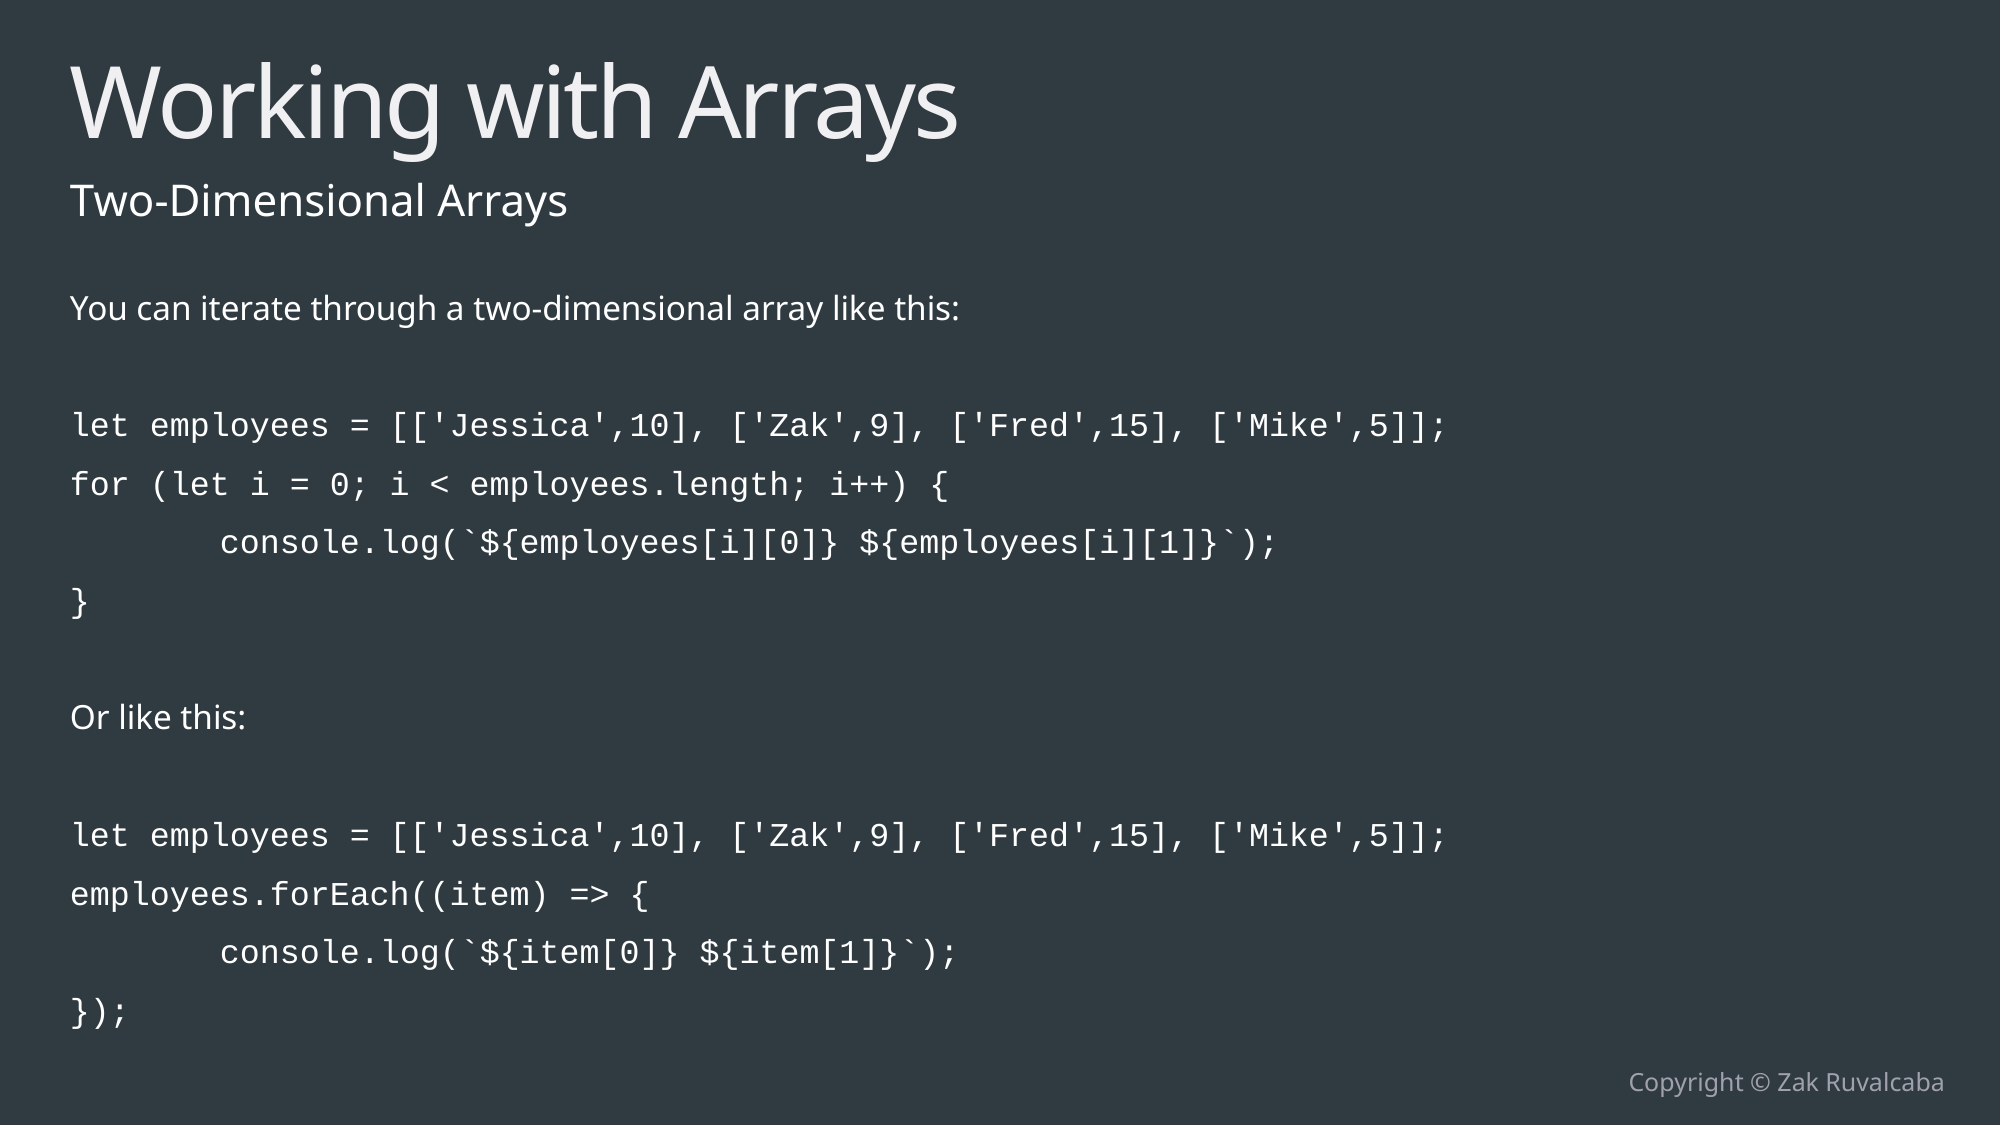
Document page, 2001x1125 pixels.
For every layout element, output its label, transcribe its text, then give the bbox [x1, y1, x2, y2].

title Working with Arrays [55, 30, 1819, 149]
list Two-Dimensional Arrays [55, 149, 1820, 209]
list You can iterate through a two-dimensional array like this: let employees = [['Jessica',10], ['Zak',9], ['Fred',15], ['Mike',5]]; for (let i = 0; i < employees.length; i++) { console.log(`${employees[i][0]} ${employees[i][1]}`); } Or like this: let employees = [['Jessica',10], ['Zak',9], ['Fred',15], ['Mike',5]]; employees.forEach((item) => { console.log(`${item[0]} ${item[1]}`); }); [55, 267, 1708, 1035]
